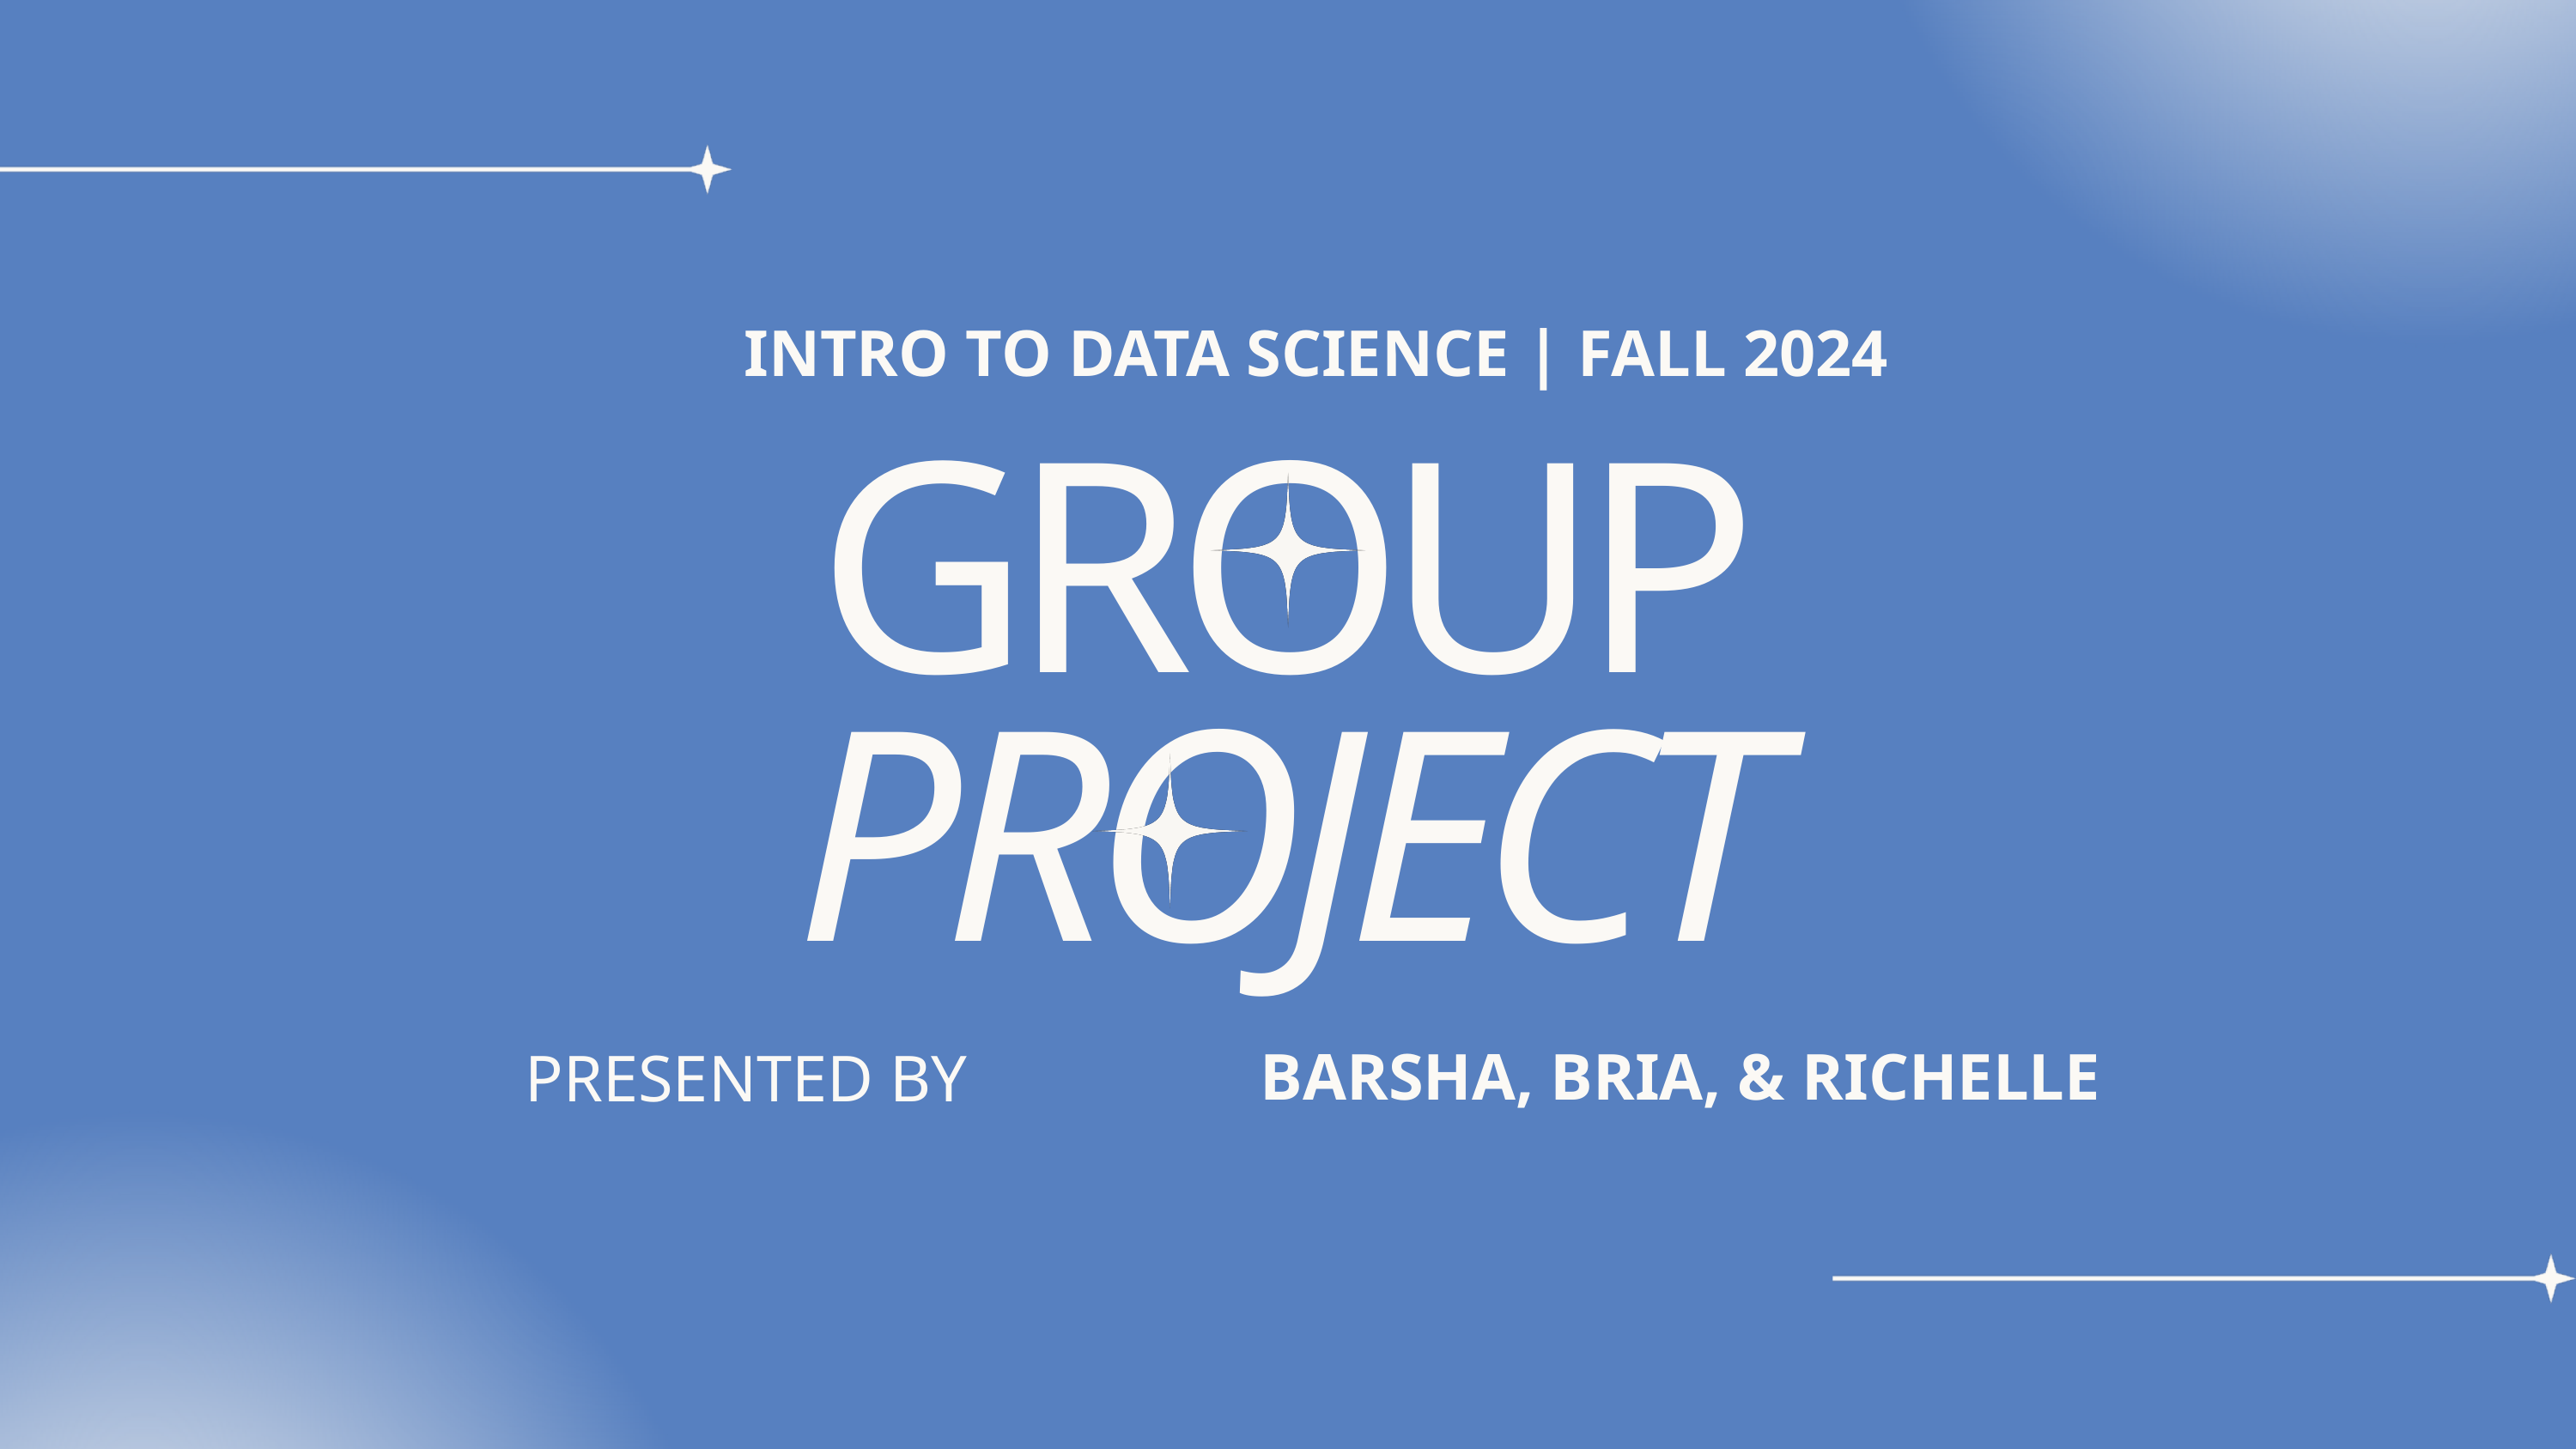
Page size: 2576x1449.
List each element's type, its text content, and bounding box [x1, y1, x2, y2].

text_box PROJECT [563, 771, 2013, 1000]
text_box INTRO TO DATA SCIENCE | FALL 2024 [697, 300, 1936, 390]
text_box [0, 1111, 732, 1449]
text_box BARSHA, BRIA, & RICHELLE [966, 1023, 2101, 1113]
text_box [1832, 1253, 2576, 1304]
text_box [1844, 0, 2576, 348]
text_box PRESENTED BY [525, 1025, 1170, 1115]
text_box [0, 144, 732, 195]
text_box [1210, 472, 1366, 628]
text_box [1091, 753, 1249, 909]
text_box GROUP [563, 503, 2013, 732]
